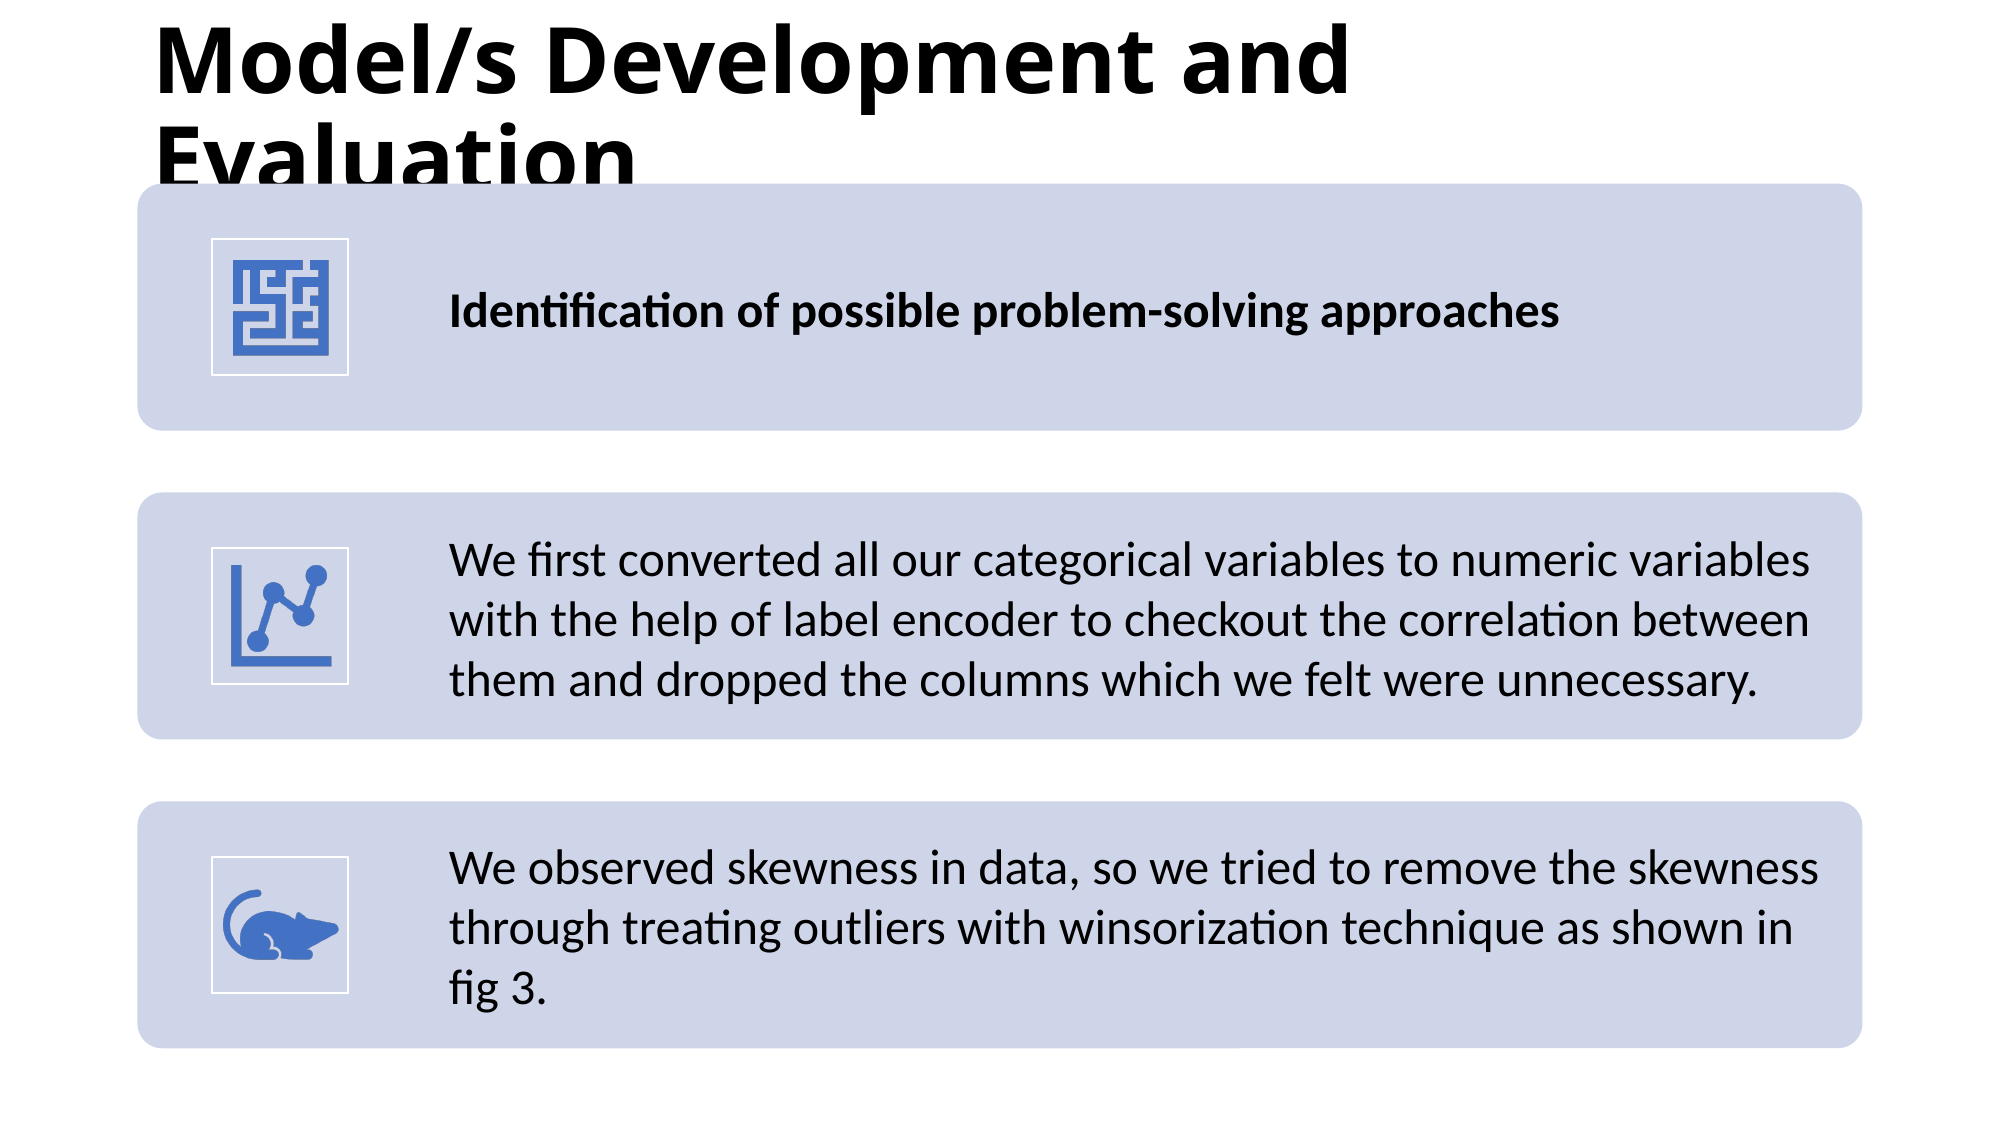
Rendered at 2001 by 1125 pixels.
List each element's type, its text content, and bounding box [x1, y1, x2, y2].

title Model/s Development and Evaluation [137, 59, 1863, 183]
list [137, 183, 1863, 1049]
